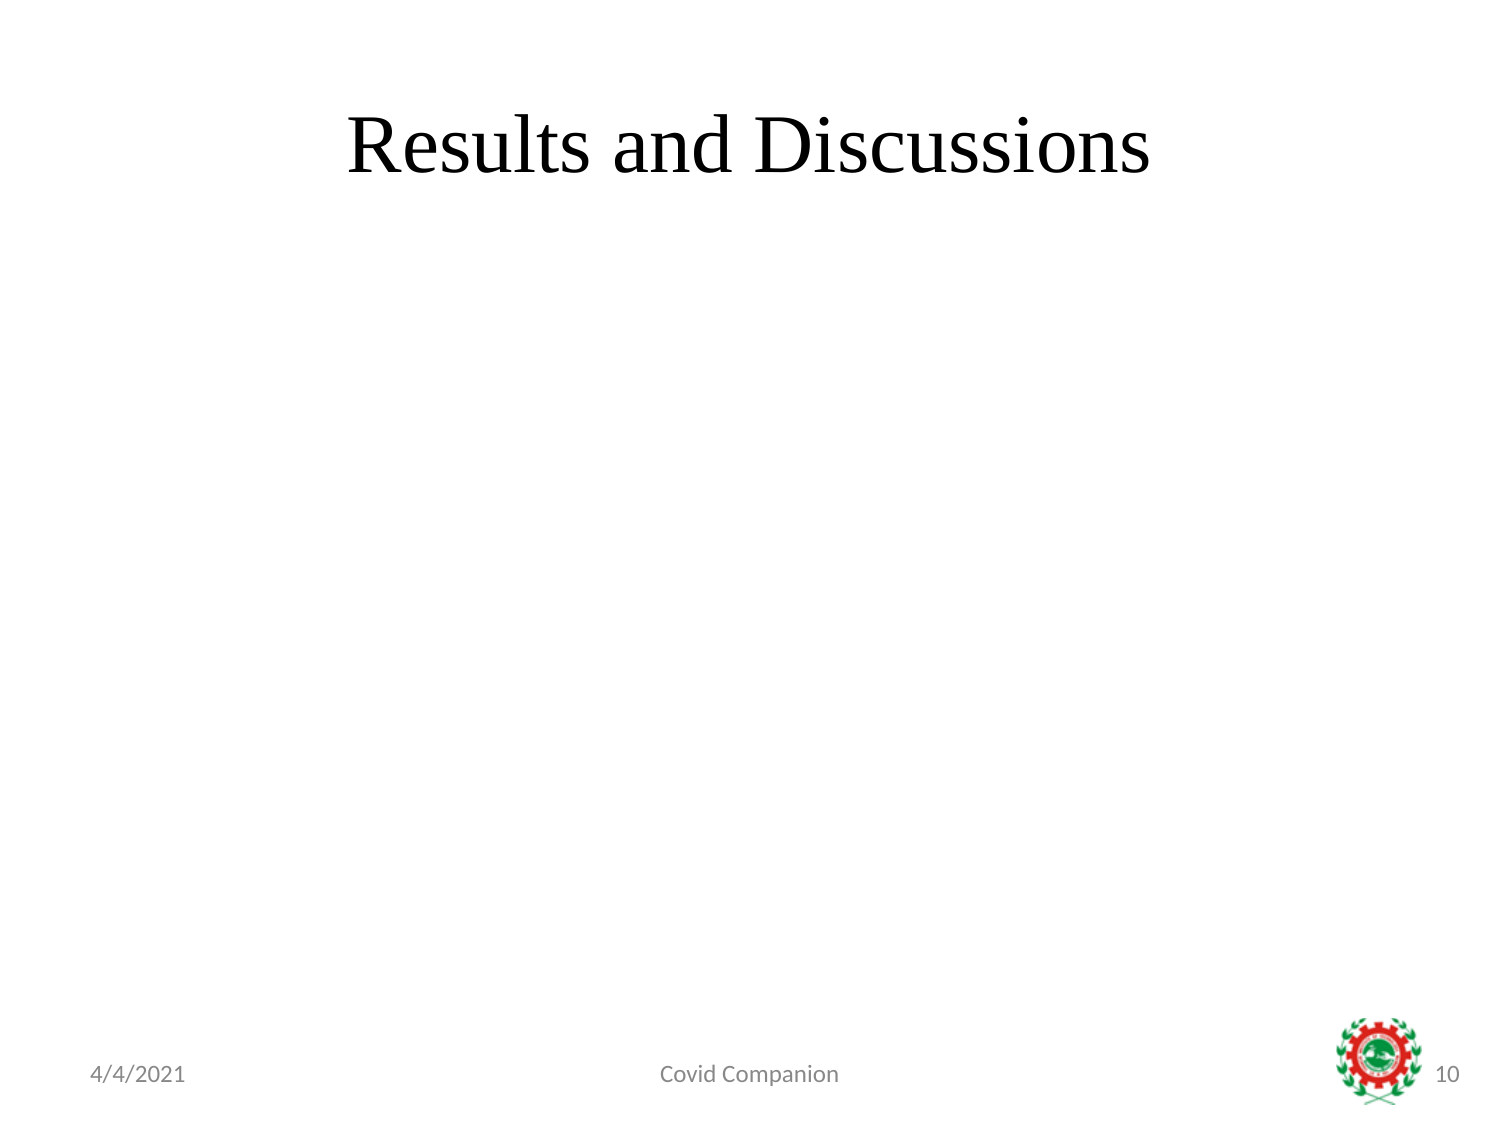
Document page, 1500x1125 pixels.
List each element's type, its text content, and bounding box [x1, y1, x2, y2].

slide_number ‹#› [1125, 1042, 1475, 1103]
title Results and Discussions [75, 45, 1425, 233]
picture [1336, 1018, 1422, 1042]
footer Covid Companion [512, 1042, 988, 1103]
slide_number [75, 1042, 425, 1103]
